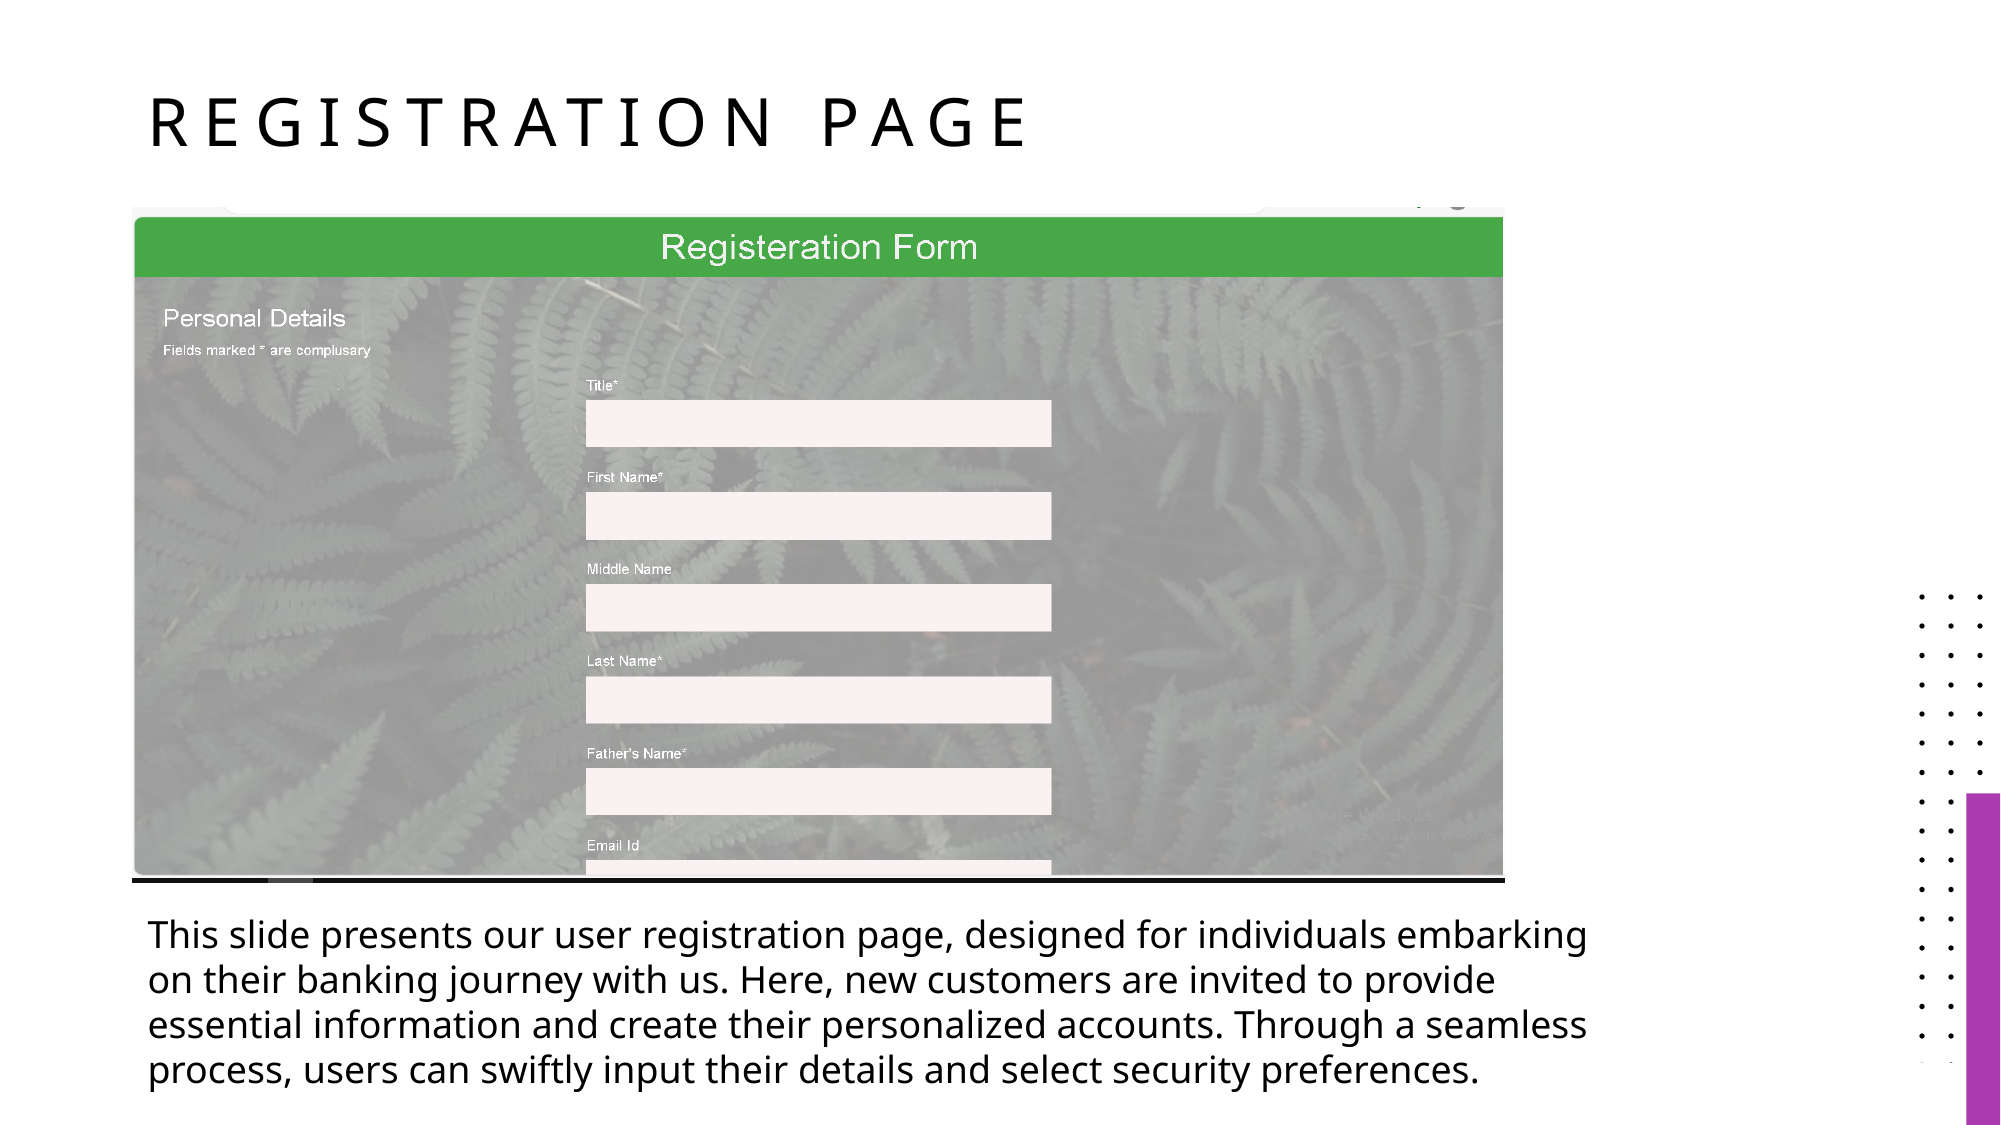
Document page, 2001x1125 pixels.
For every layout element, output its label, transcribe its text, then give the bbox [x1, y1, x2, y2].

title Registration Page [132, 59, 1832, 168]
picture [1907, 582, 1994, 1064]
text_box This slide presents our user registration page, designed for individuals embarking on their banking journey with us. Here, new customers are invited to provide essential information and create their personalized accounts. Through a seamless process, users can swiftly input their details and select security preferences. [132, 903, 1629, 1099]
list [132, 207, 1505, 883]
